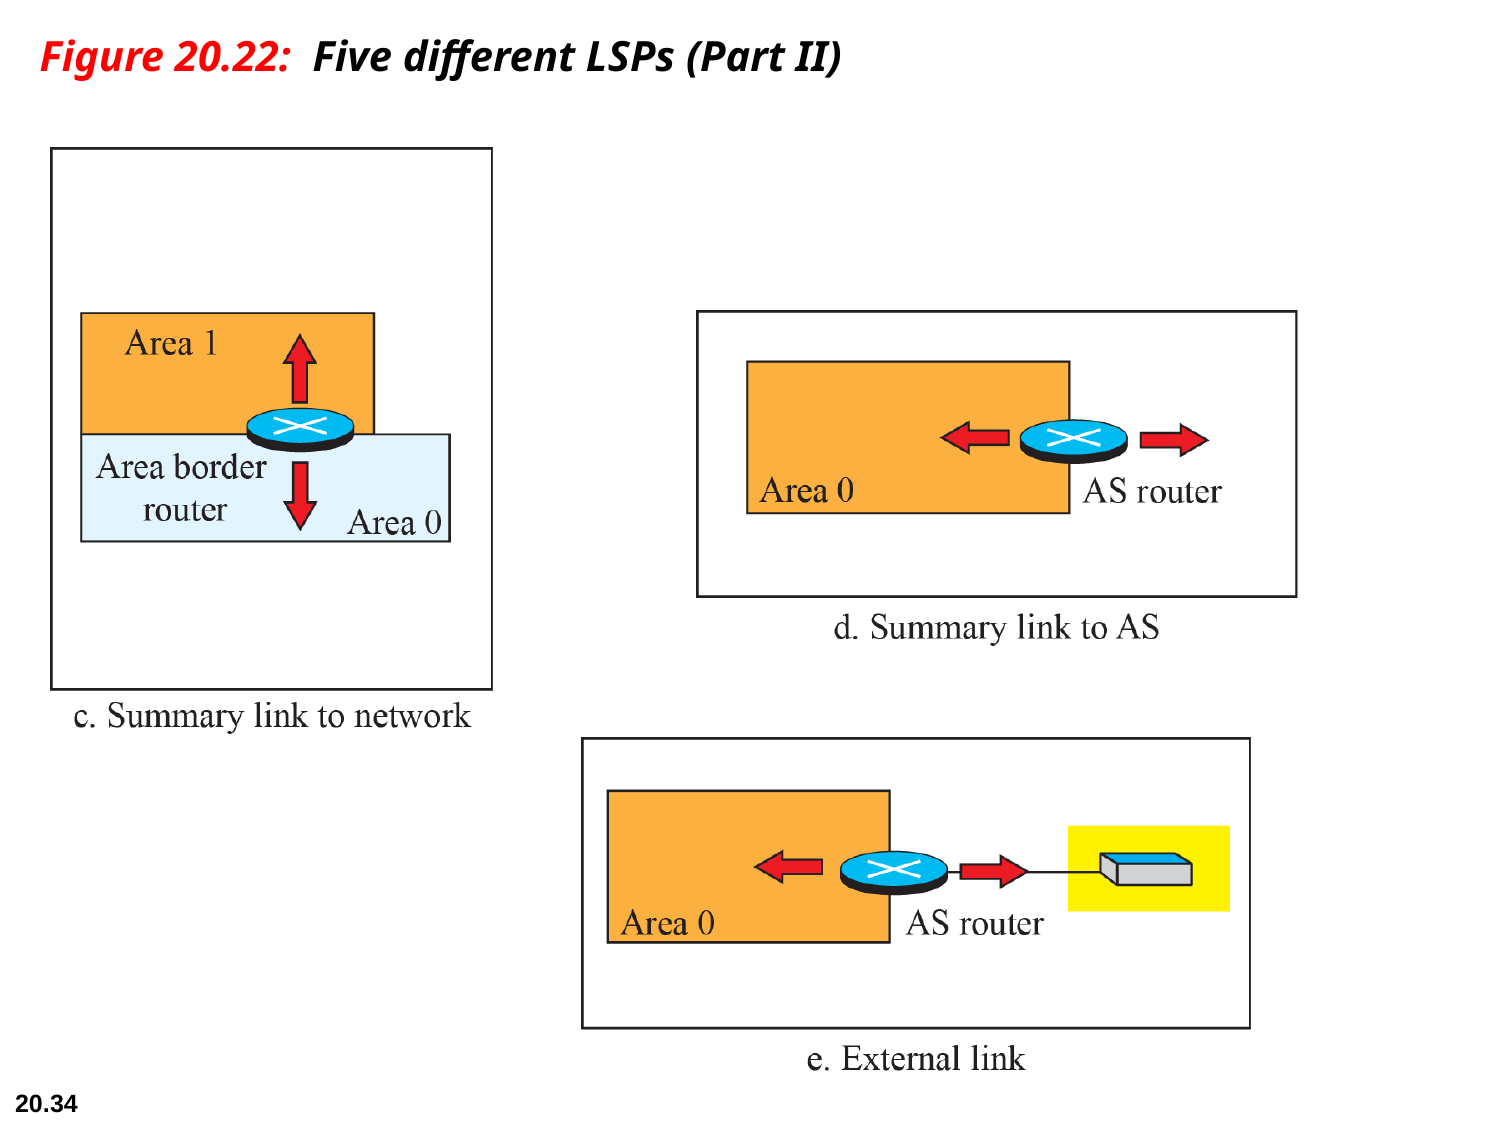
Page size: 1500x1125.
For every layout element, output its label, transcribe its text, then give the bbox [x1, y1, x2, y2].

slide_number 20.34 [0, 1049, 313, 1125]
text_box Figure 20.22: Five different LSPs (Part II) [24, 22, 1363, 87]
picture [581, 737, 1252, 1082]
picture [695, 310, 1298, 650]
picture [49, 147, 493, 738]
